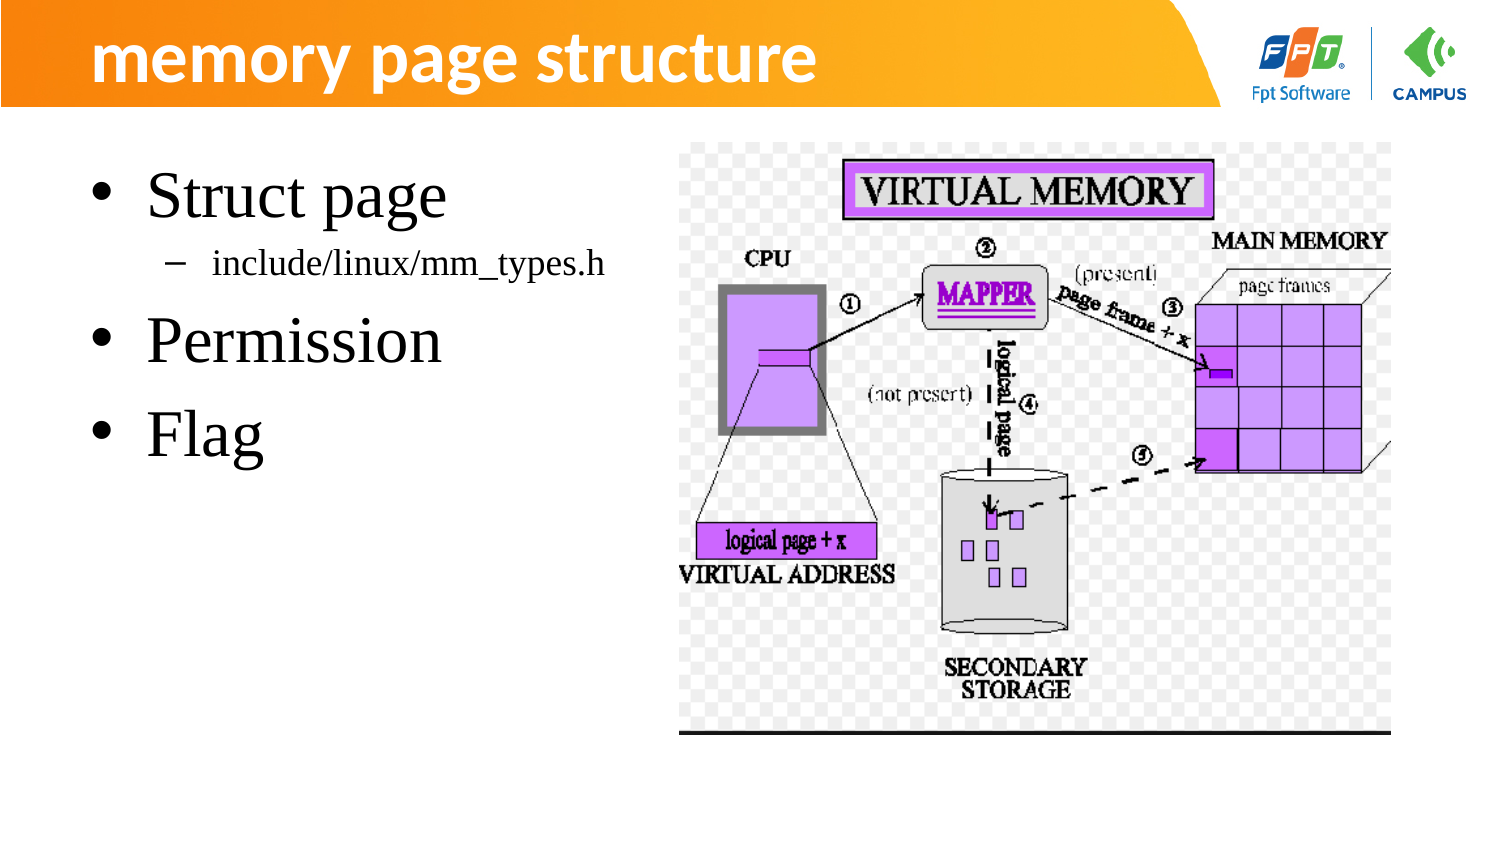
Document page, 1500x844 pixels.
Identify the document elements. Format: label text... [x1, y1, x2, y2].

title memory page structure [75, 0, 1176, 106]
picture [1, 0, 1499, 844]
list Struct page include/linux/mm_types.h Permission Flag [75, 142, 1425, 754]
